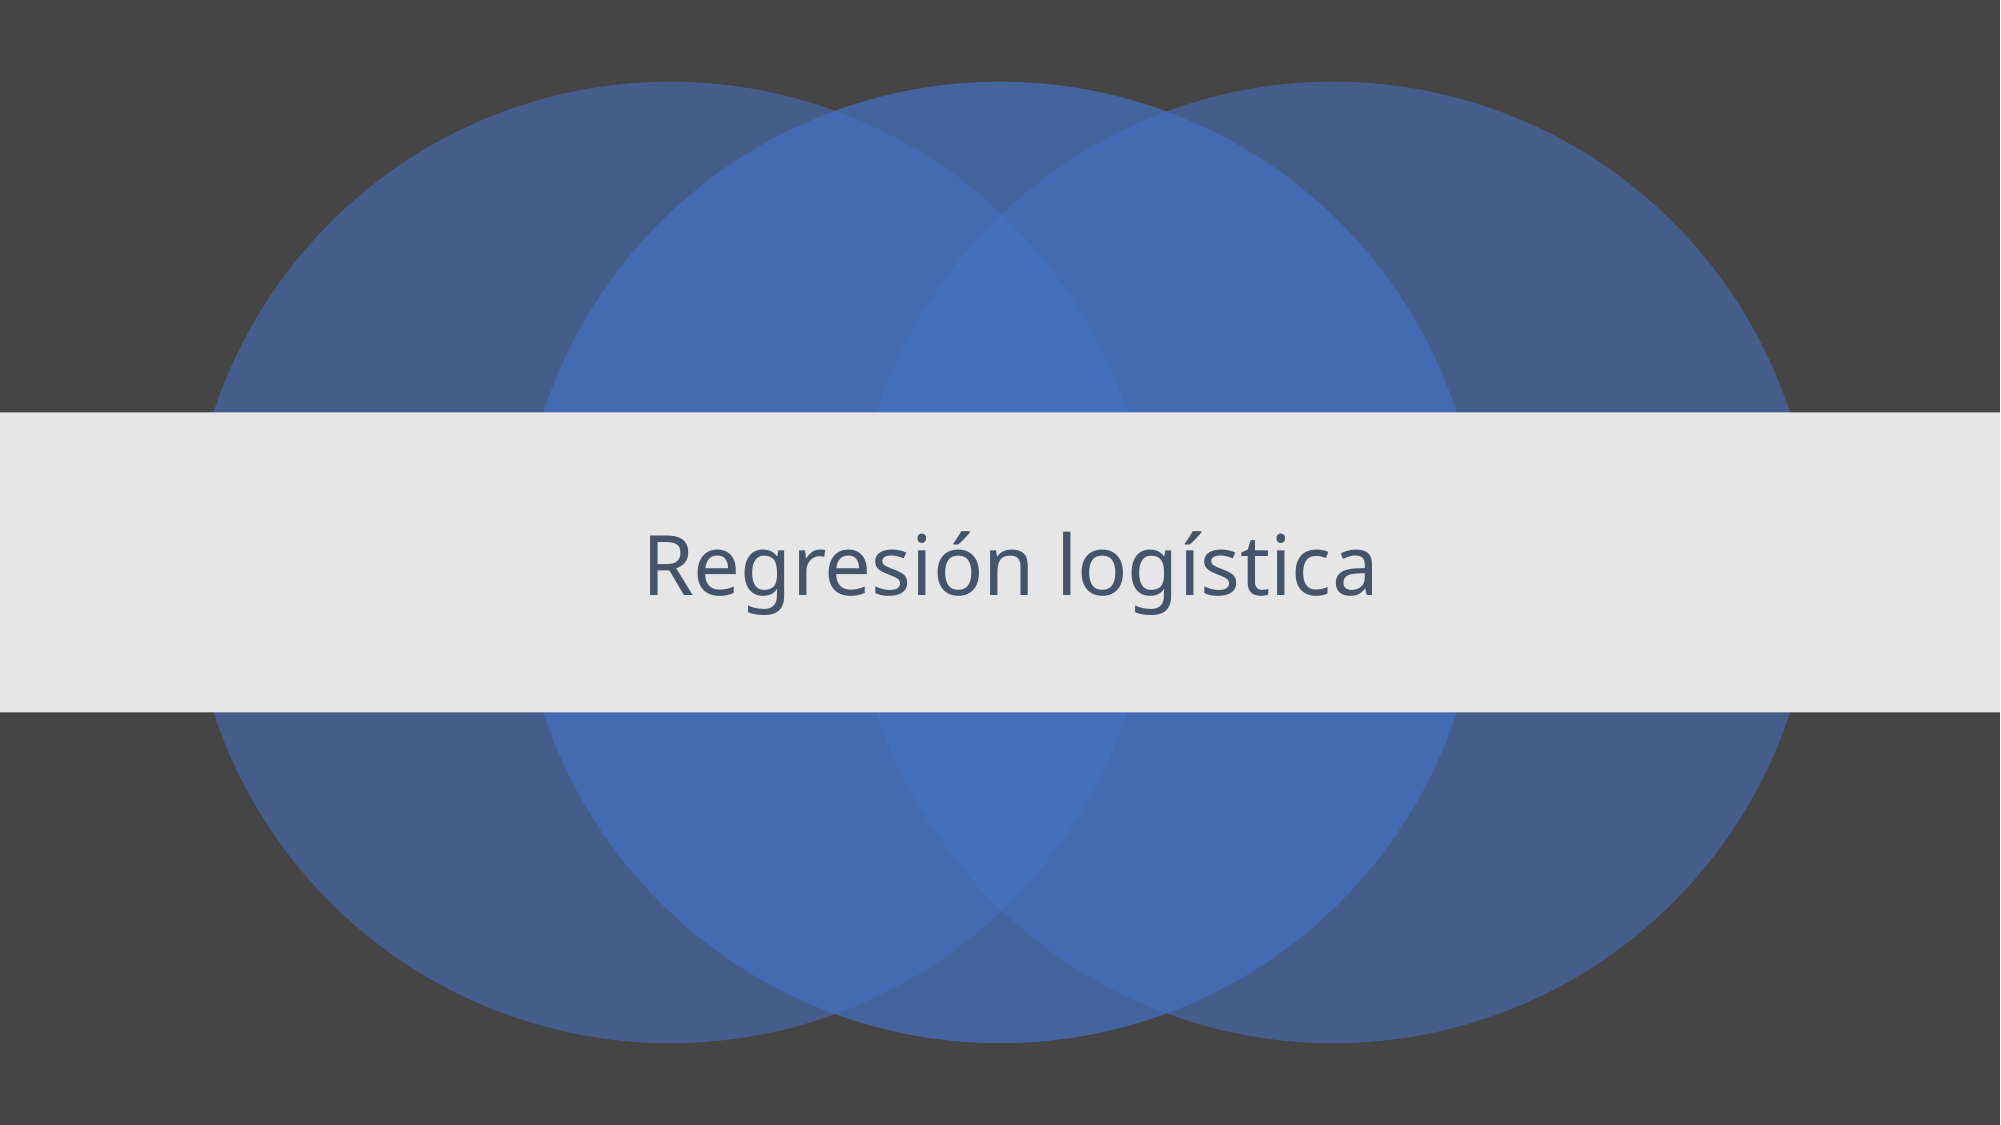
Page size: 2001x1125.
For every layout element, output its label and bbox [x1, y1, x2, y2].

text_box [0, 411, 189, 713]
text_box [189, 81, 1814, 1044]
text_box [1814, 411, 2000, 713]
